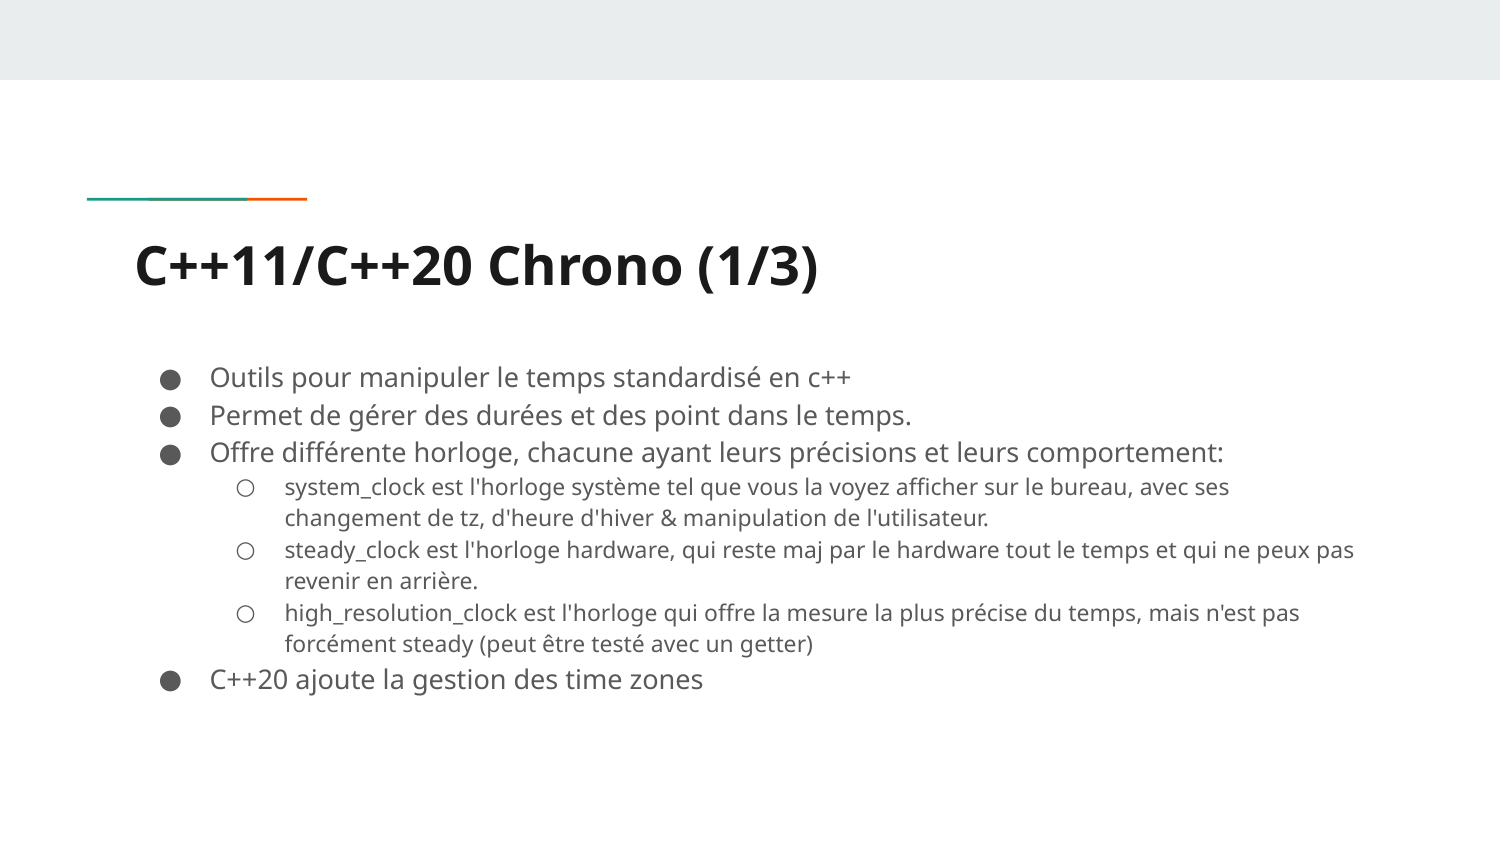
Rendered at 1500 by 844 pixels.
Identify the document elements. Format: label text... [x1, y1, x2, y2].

title C++11/C++20 Chrono (1/3) [119, 216, 1381, 305]
list Outils pour manipuler le temps standardisé en c++ Permet de gérer des durées et des point dans le temps. Offre différente horloge, chacune ayant leurs précisions et leurs comportement: system_clock est l'horloge système tel que vous la voyez afficher sur le bureau, avec ses changement de tz, d'heure d'hiver & manipulation de l'utilisateur. steady_clock est l'horloge hardware, qui reste maj par le hardware tout le temps et qui ne peux pas revenir en arrière. high_resolution_clock est l'horloge qui offre la mesure la plus précise du temps, mais n'est pas forcément steady (peut être testé avec un getter) C++20 ajoute la gestion des time zones [119, 341, 1381, 712]
